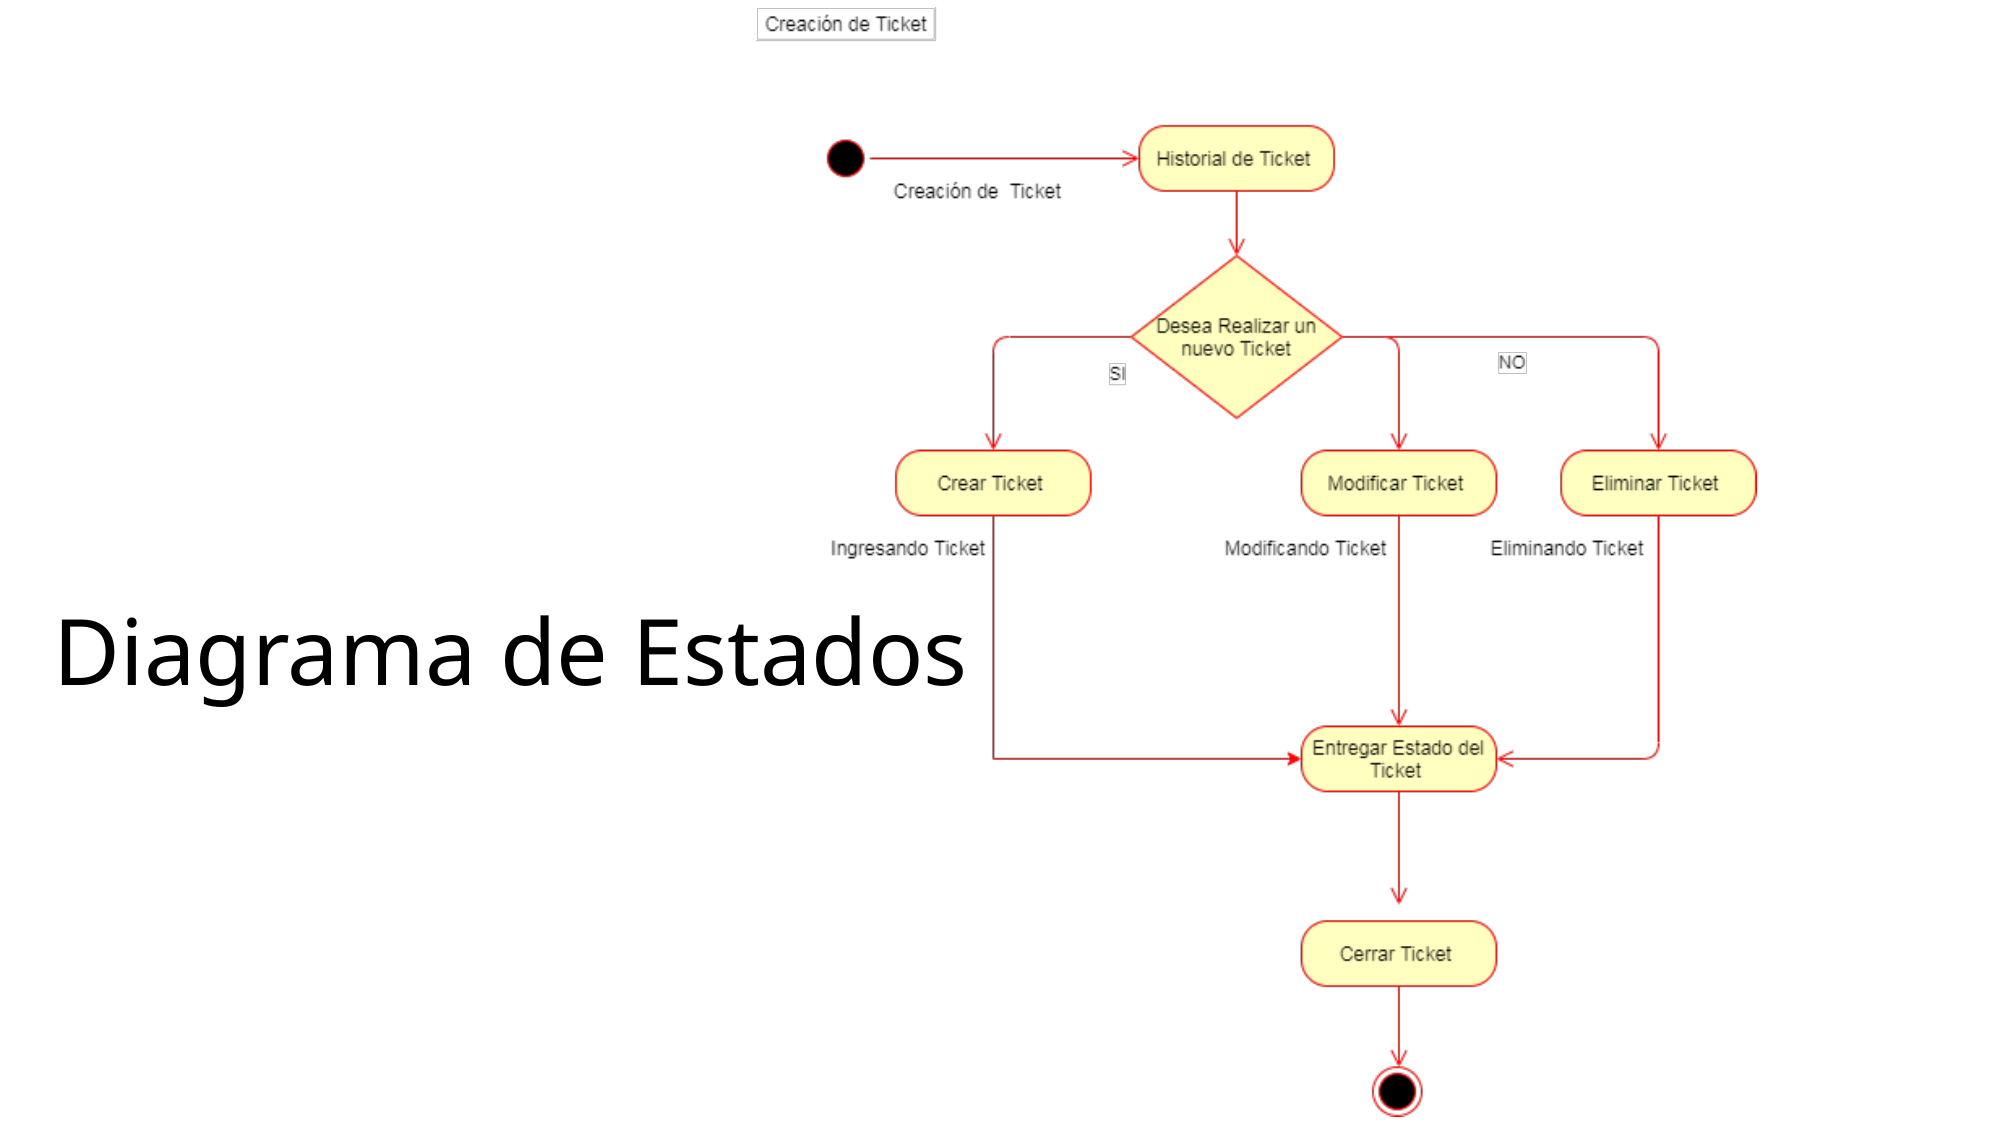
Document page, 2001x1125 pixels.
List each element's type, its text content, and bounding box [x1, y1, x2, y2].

title Diagrama de Estados [0, 546, 756, 765]
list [756, 7, 1757, 1118]
